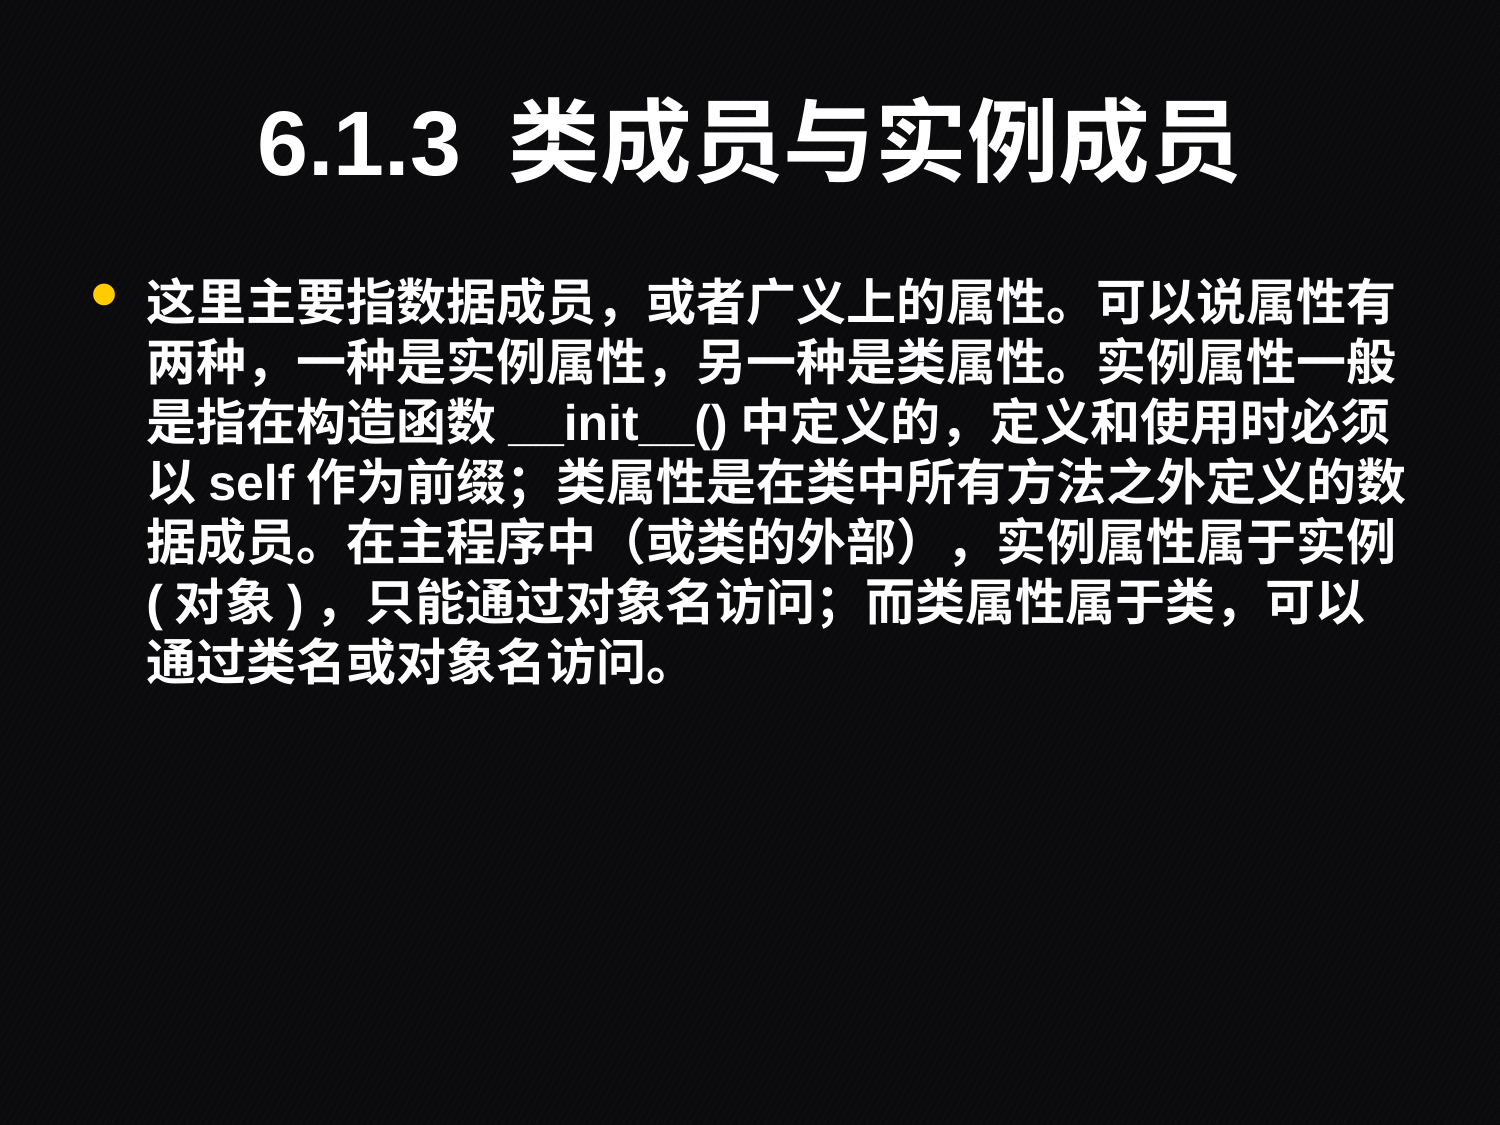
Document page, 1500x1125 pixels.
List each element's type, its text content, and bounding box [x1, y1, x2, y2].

title 6.1.3 类成员与实例成员 [74, 45, 1426, 233]
list 这里主要指数据成员，或者广义上的属性。可以说属性有两种，一种是实例属性，另一种是类属性。实例属性一般是指在构造函数__init__()中定义的，定义和使用时必须以self作为前缀；类属性是在类中所有方法之外定义的数据成员。在主程序中（或类的外部），实例属性属于实例(对象)，只能通过对象名访问；而类属性属于类，可以通过类名或对象名访问。 [74, 262, 1426, 1024]
